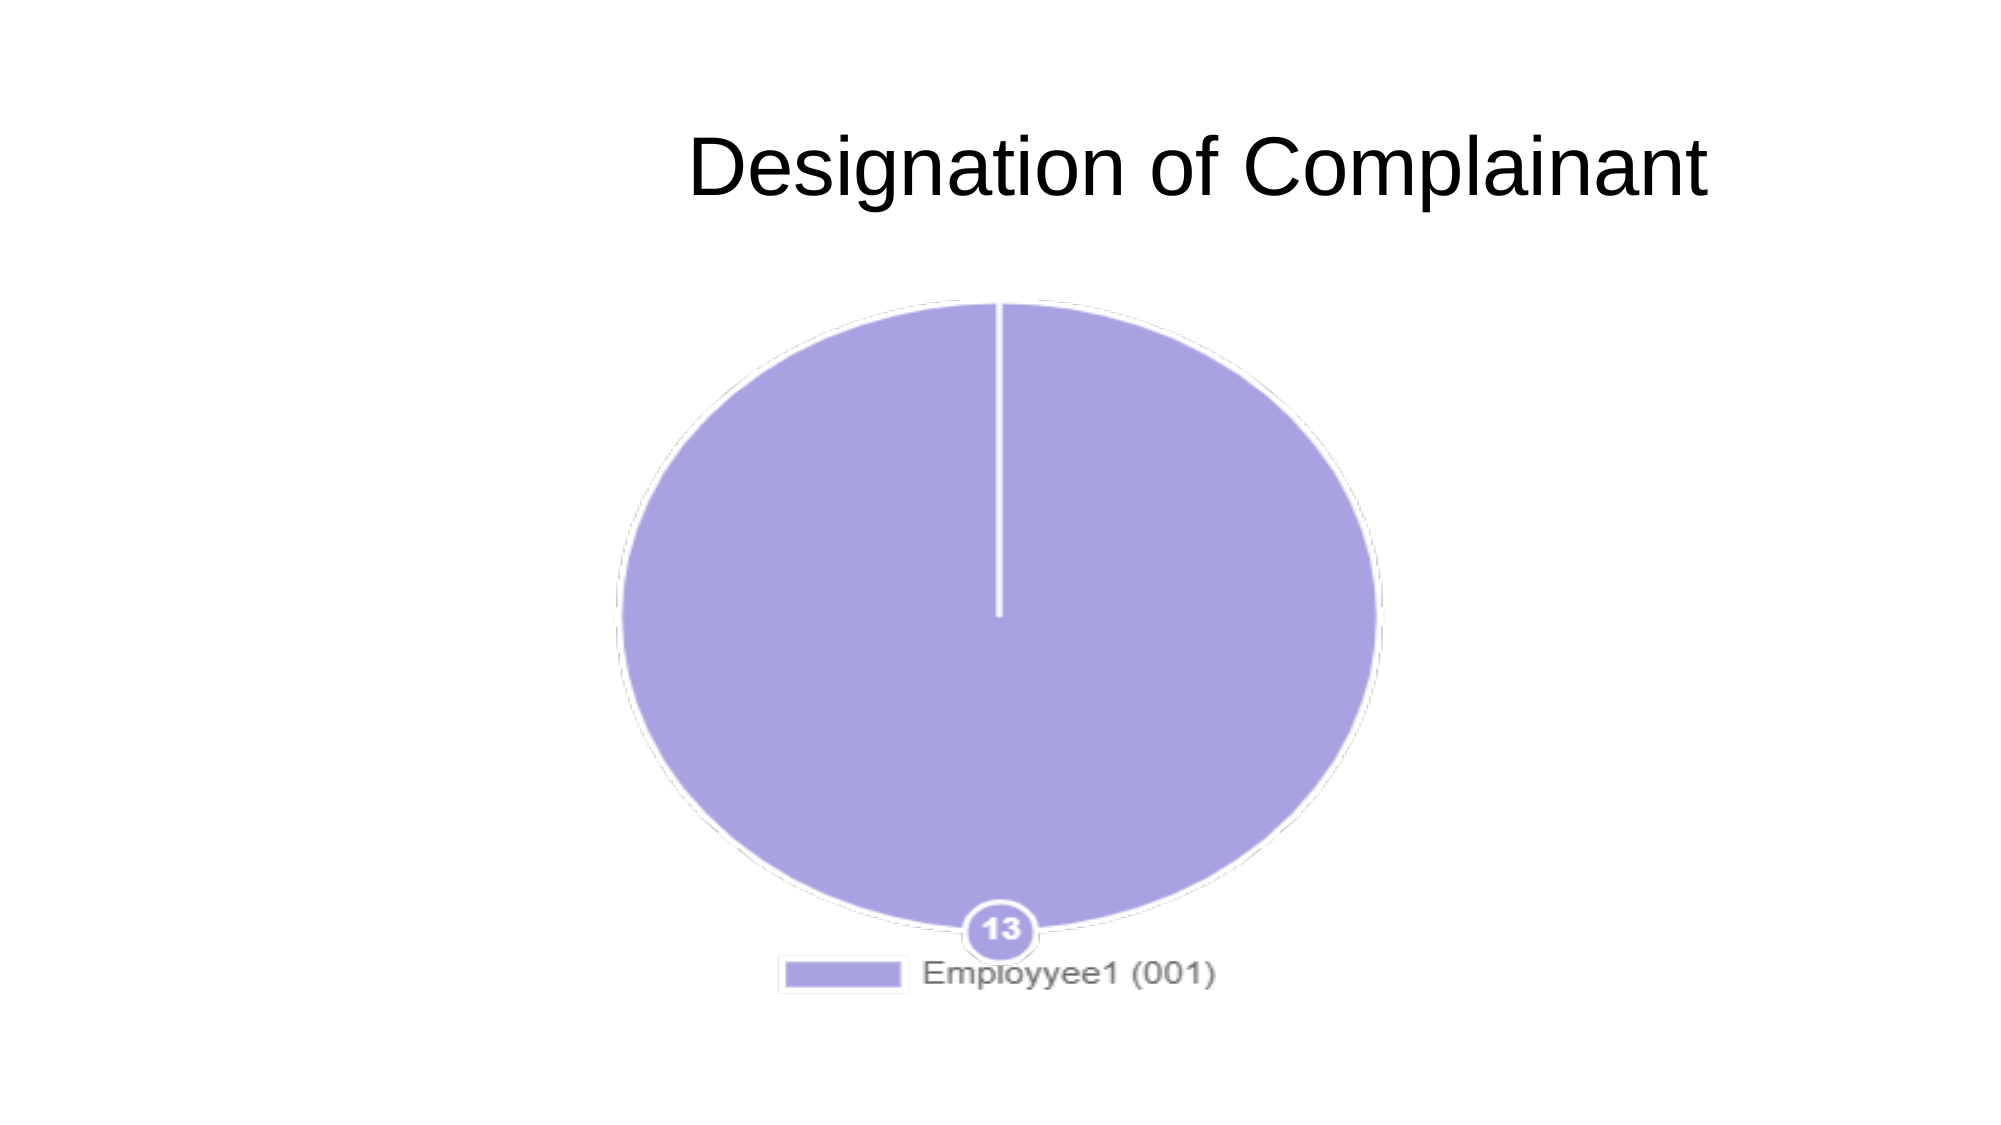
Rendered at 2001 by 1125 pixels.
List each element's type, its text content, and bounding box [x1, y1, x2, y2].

title Designation of Complainant [137, 59, 1863, 278]
picture [137, 299, 1863, 1014]
